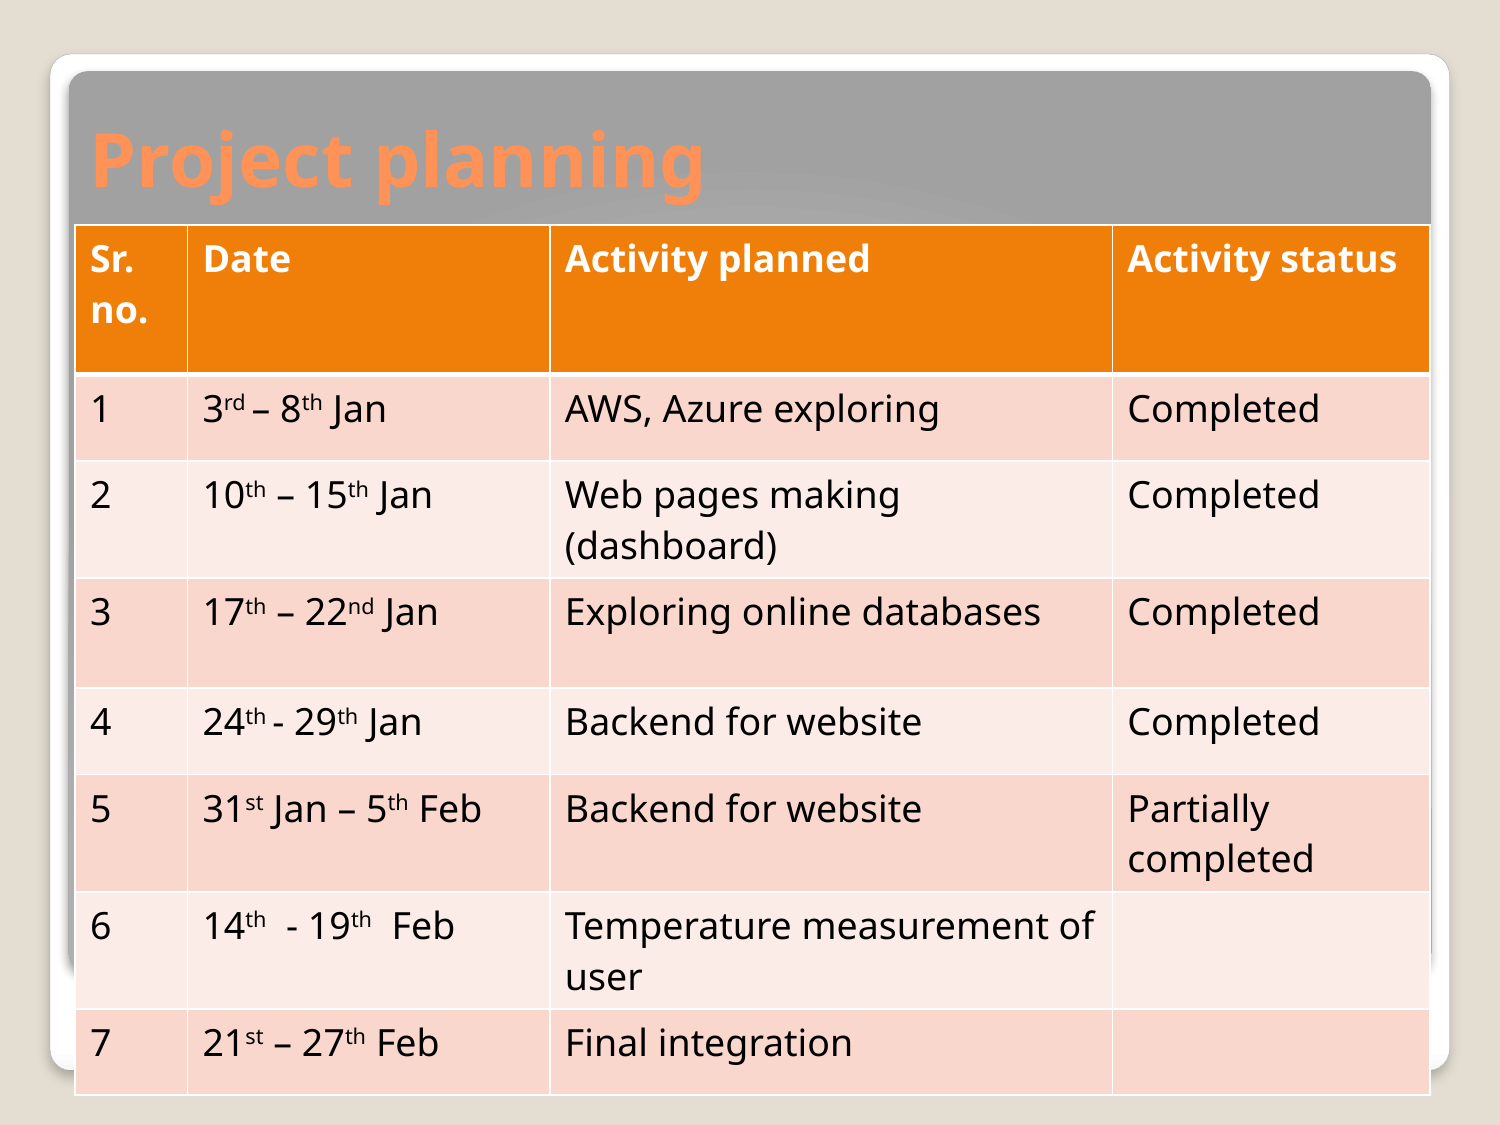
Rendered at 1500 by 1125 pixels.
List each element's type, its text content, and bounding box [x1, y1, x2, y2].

table_cell Backend for website [551, 689, 1112, 774]
table_cell 3 [76, 579, 187, 687]
table_cell [1113, 893, 1429, 1008]
table_cell Completed [1113, 462, 1429, 577]
table_cell 1 [76, 377, 187, 460]
table_cell 31st Jan – 5th Feb [188, 775, 549, 891]
table_cell AWS, Azure exploring [551, 377, 1112, 460]
table_cell [1113, 1010, 1429, 1094]
table_cell Final integration [551, 1010, 1112, 1094]
table_cell 7 [76, 1010, 187, 1094]
table_cell Completed [1113, 689, 1429, 774]
table_cell Completed [1113, 377, 1429, 460]
title Project planning [75, 37, 1418, 210]
table_cell 2 [76, 462, 187, 577]
table_cell 6 [76, 893, 187, 1008]
text_box [1418, 37, 1430, 210]
table_header Activity status [1113, 226, 1429, 372]
table_cell Exploring online databases [551, 579, 1112, 687]
table_cell 10th – 15th Jan [188, 462, 549, 577]
table_cell Backend for website [551, 775, 1112, 891]
table_header Activity planned [551, 226, 1112, 372]
table_cell 3rd – 8th Jan [188, 377, 549, 460]
table_cell Partially completed [1113, 775, 1429, 891]
table_cell 21st – 27th Feb [188, 1010, 549, 1094]
table_cell Completed [1113, 579, 1429, 687]
table_cell 17th – 22nd Jan [188, 579, 549, 687]
table_cell Temperature measurement of user [551, 893, 1112, 1008]
table_cell 24th - 29th Jan [188, 689, 549, 774]
table_header Date [188, 226, 549, 372]
table_cell Web pages making (dashboard) [551, 462, 1112, 577]
table_cell 4 [76, 689, 187, 774]
table_cell 14th - 19th Feb [188, 893, 549, 1008]
table_cell 5 [76, 775, 187, 891]
table_header Sr. no. [76, 226, 187, 372]
